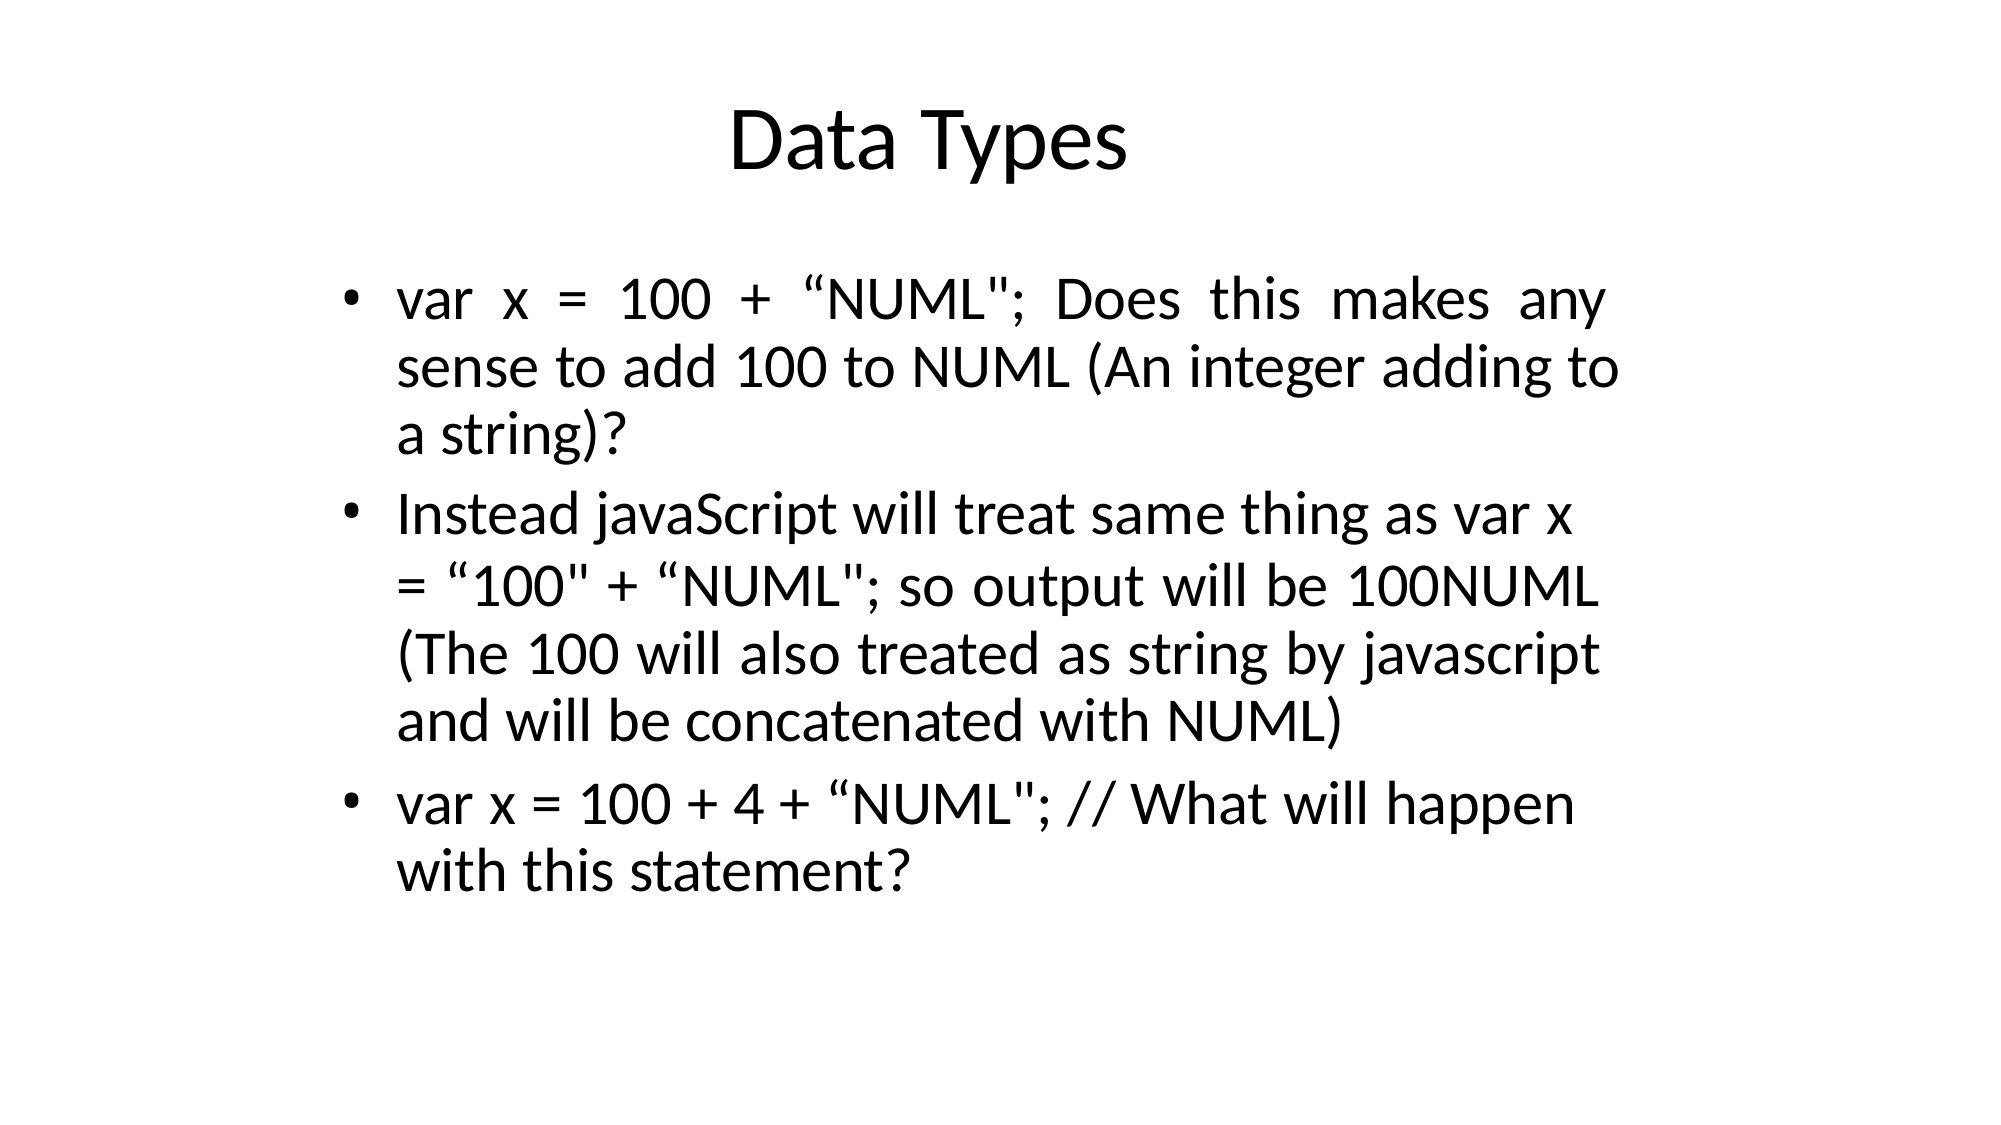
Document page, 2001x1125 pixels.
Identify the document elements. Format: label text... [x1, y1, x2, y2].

title Data Types [725, 75, 1275, 256]
text_box var x = 100 + “NUML"; Does this makes any sense to add 100 to NUML (An integer adding to a string)? Instead javaScript will treat same thing as var x = “100" + “NUML"; so output will be 100NUML (The 100 will also treated as string by javascript and will be concatenated with NUML) var x = 100 + 4 + “NUML"; // What will happen with this statement? [337, 256, 1637, 905]
